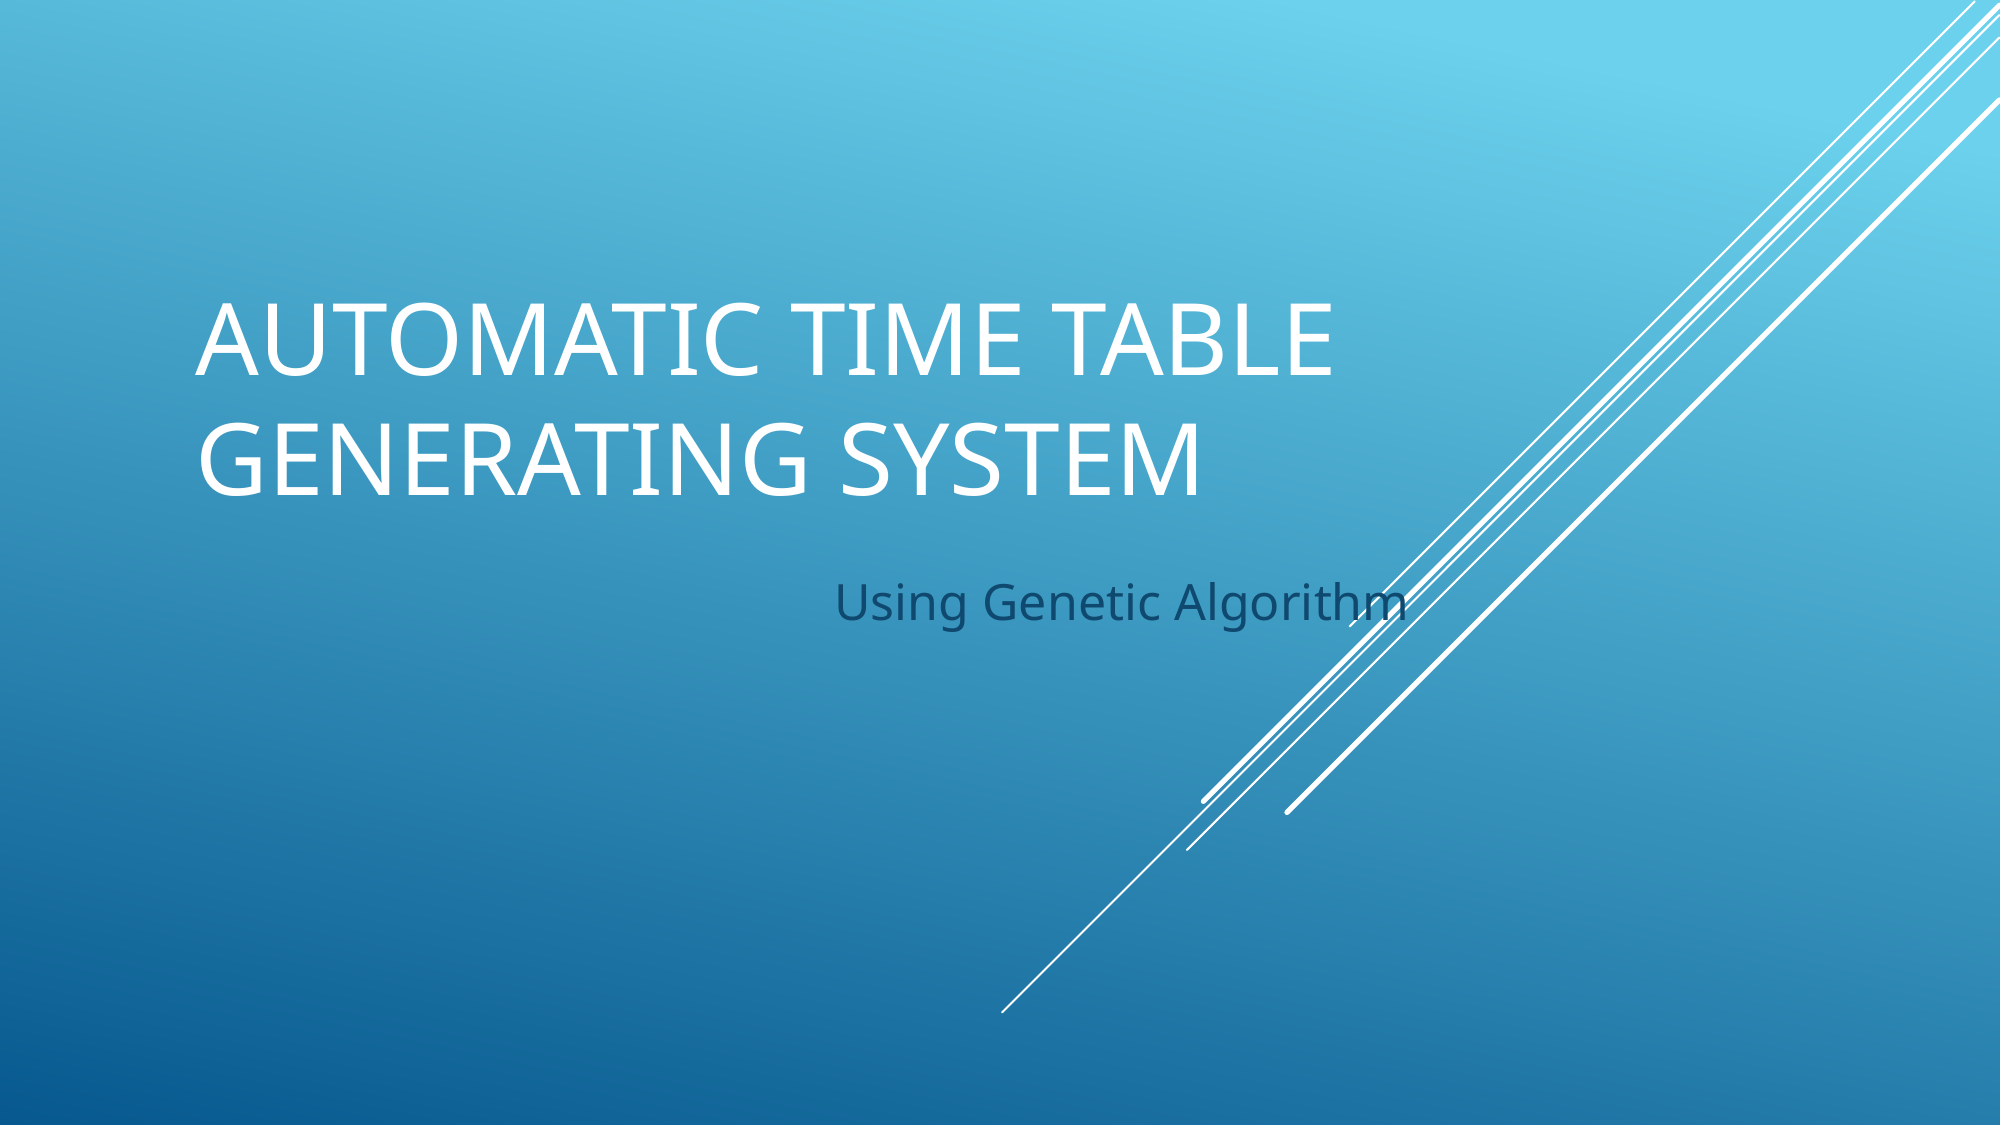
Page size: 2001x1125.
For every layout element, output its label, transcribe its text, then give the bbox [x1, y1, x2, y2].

title Automatic time table generating system [180, 182, 1476, 523]
subtitle Using Genetic Algorithm [819, 562, 1476, 694]
